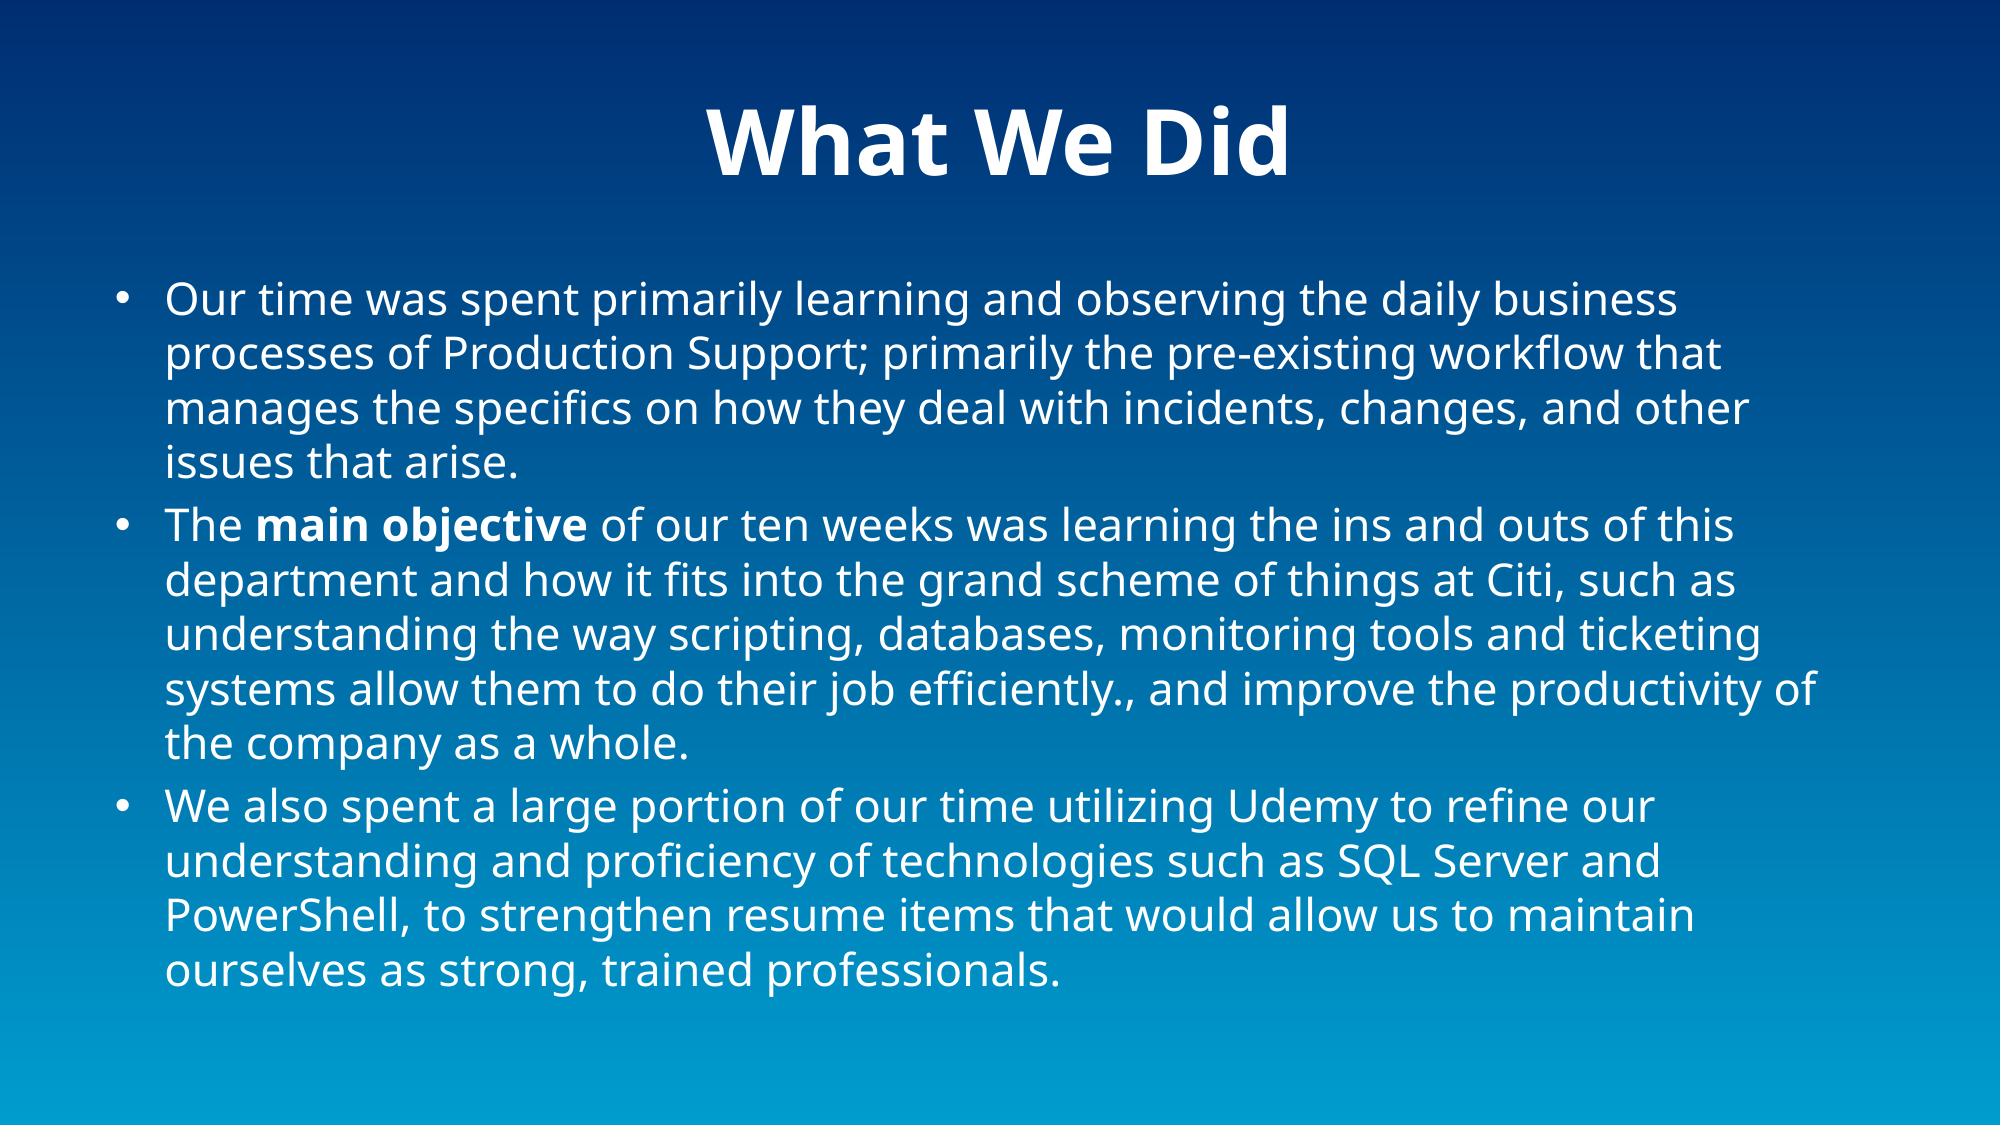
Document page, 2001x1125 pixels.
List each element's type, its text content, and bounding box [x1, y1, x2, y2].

list Our time was spent primarily learning and observing the daily business processes of Production Support; primarily the pre-existing workflow that manages the specifics on how they deal with incidents, changes, and other issues that arise. The main objective of our ten weeks was learning the ins and outs of this department and how it fits into the grand scheme of things at Citi, such as understanding the way scripting, databases, monitoring tools and ticketing systems allow them to do their job efficiently., and improve the productivity of the company as a whole. We also spent a large portion of our time utilizing Udemy to refine our understanding and proficiency of technologies such as SQL Server and PowerShell, to strengthen resume items that would allow us to maintain ourselves as strong, trained professionals. [99, 262, 1900, 1005]
title What We Did [99, 45, 1900, 233]
